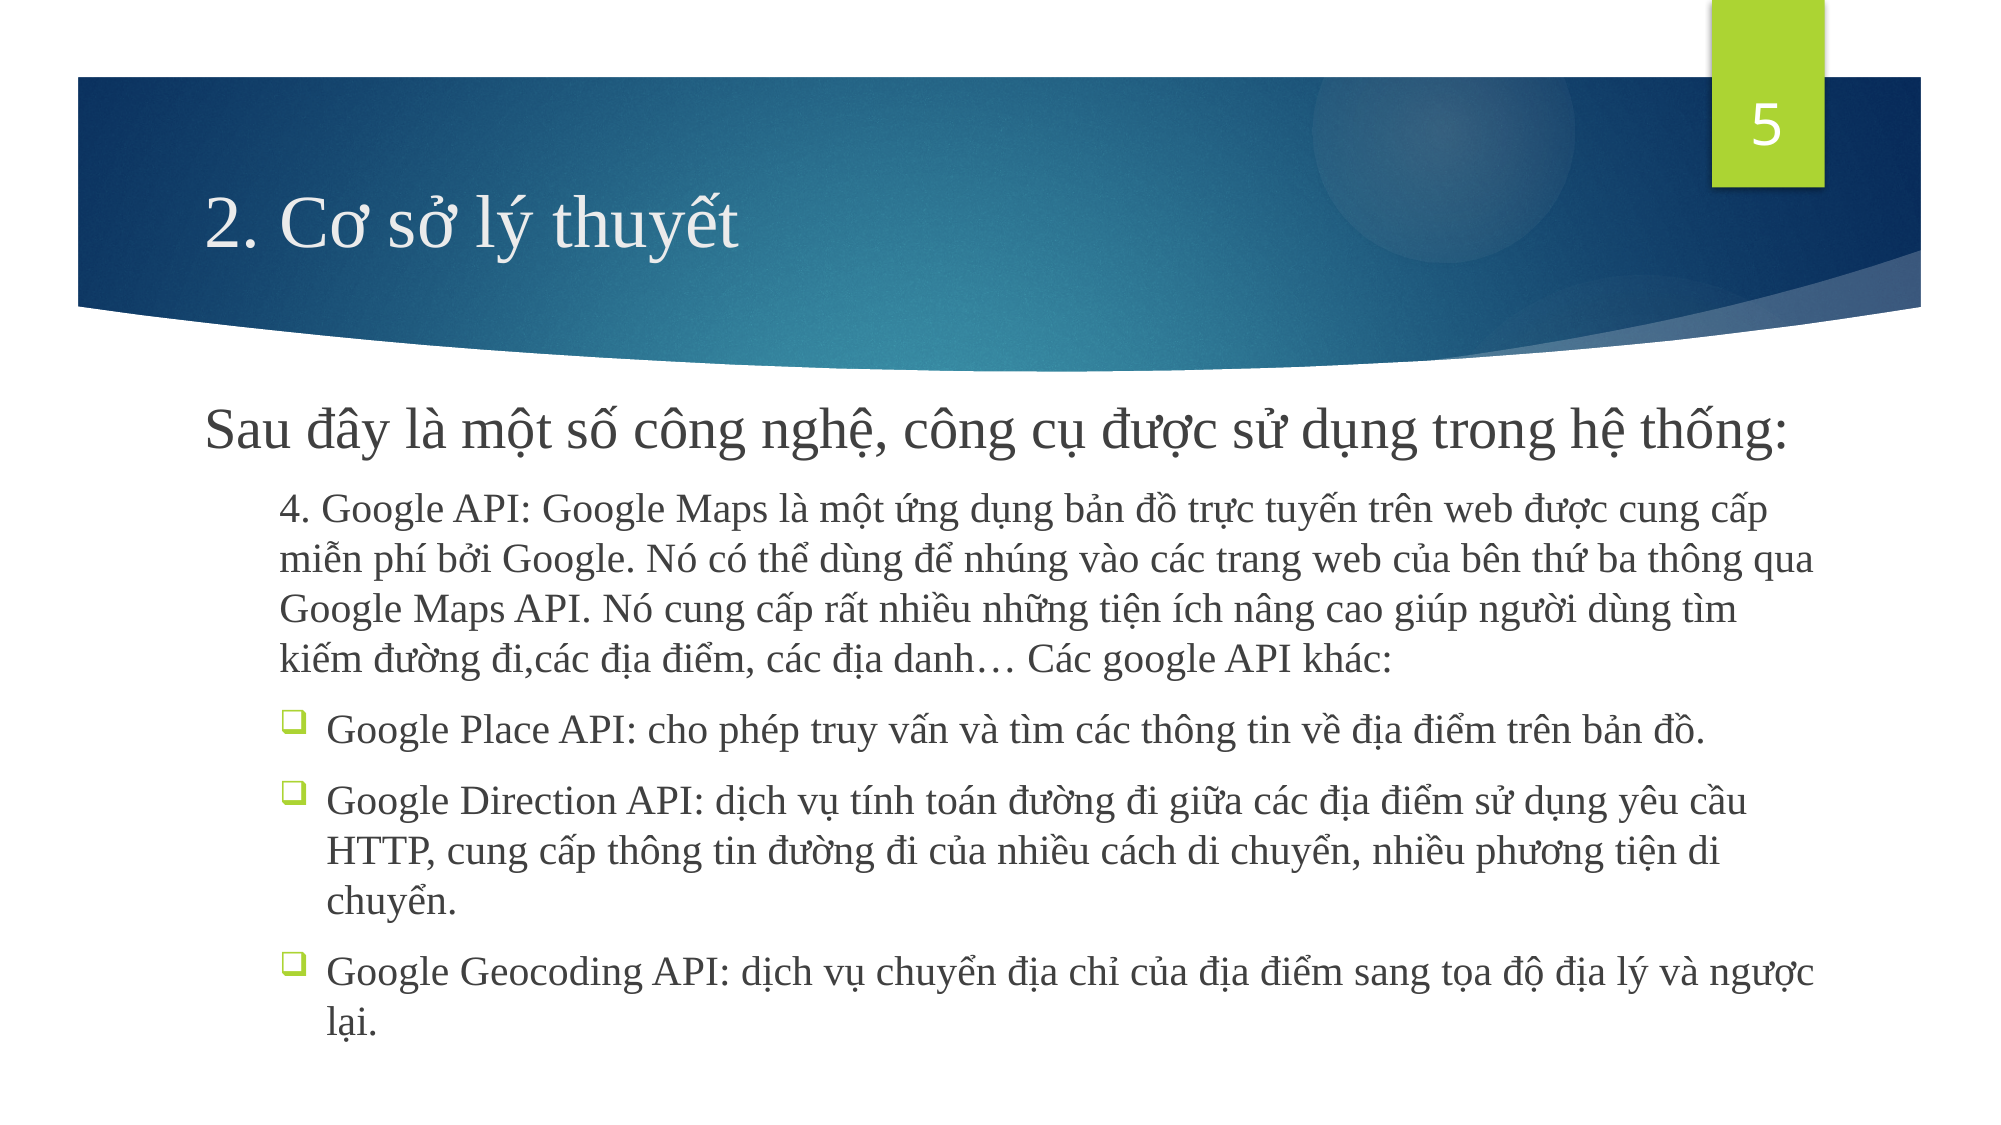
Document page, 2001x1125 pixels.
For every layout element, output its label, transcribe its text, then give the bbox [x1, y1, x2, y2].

slide_number 5 [1698, 48, 1836, 175]
list Sau đây là một số công nghệ, công cụ được sử dụng trong hệ thống: 4. Google API: Google Maps là một ứng dụng bản đồ trực tuyến trên web được cung cấp miễn phí bởi Google. Nó có thể dùng để nhúng vào các trang web của bên thứ ba thông qua Google Maps API. Nó cung cấp rất nhiều những tiện ích nâng cao giúp người dùng tìm kiếm đường đi,các địa điểm, các địa danh… Các google API khác: Google Place API: cho phép truy vấn và tìm các thông tin về địa điểm trên bản đồ. Google Direction API: dịch vụ tính toán đường đi giữa các địa điểm sử dụng yêu cầu HTTP, cung cấp thông tin đường đi của nhiều cách di chuyển, nhiều phương tiện di chuyển. Google Geocoding API: dịch vụ chuyển địa chỉ của địa điểm sang tọa độ địa lý và ngược lại. [189, 382, 1836, 1063]
title 2. Cơ sở lý thuyết [189, 159, 1627, 276]
